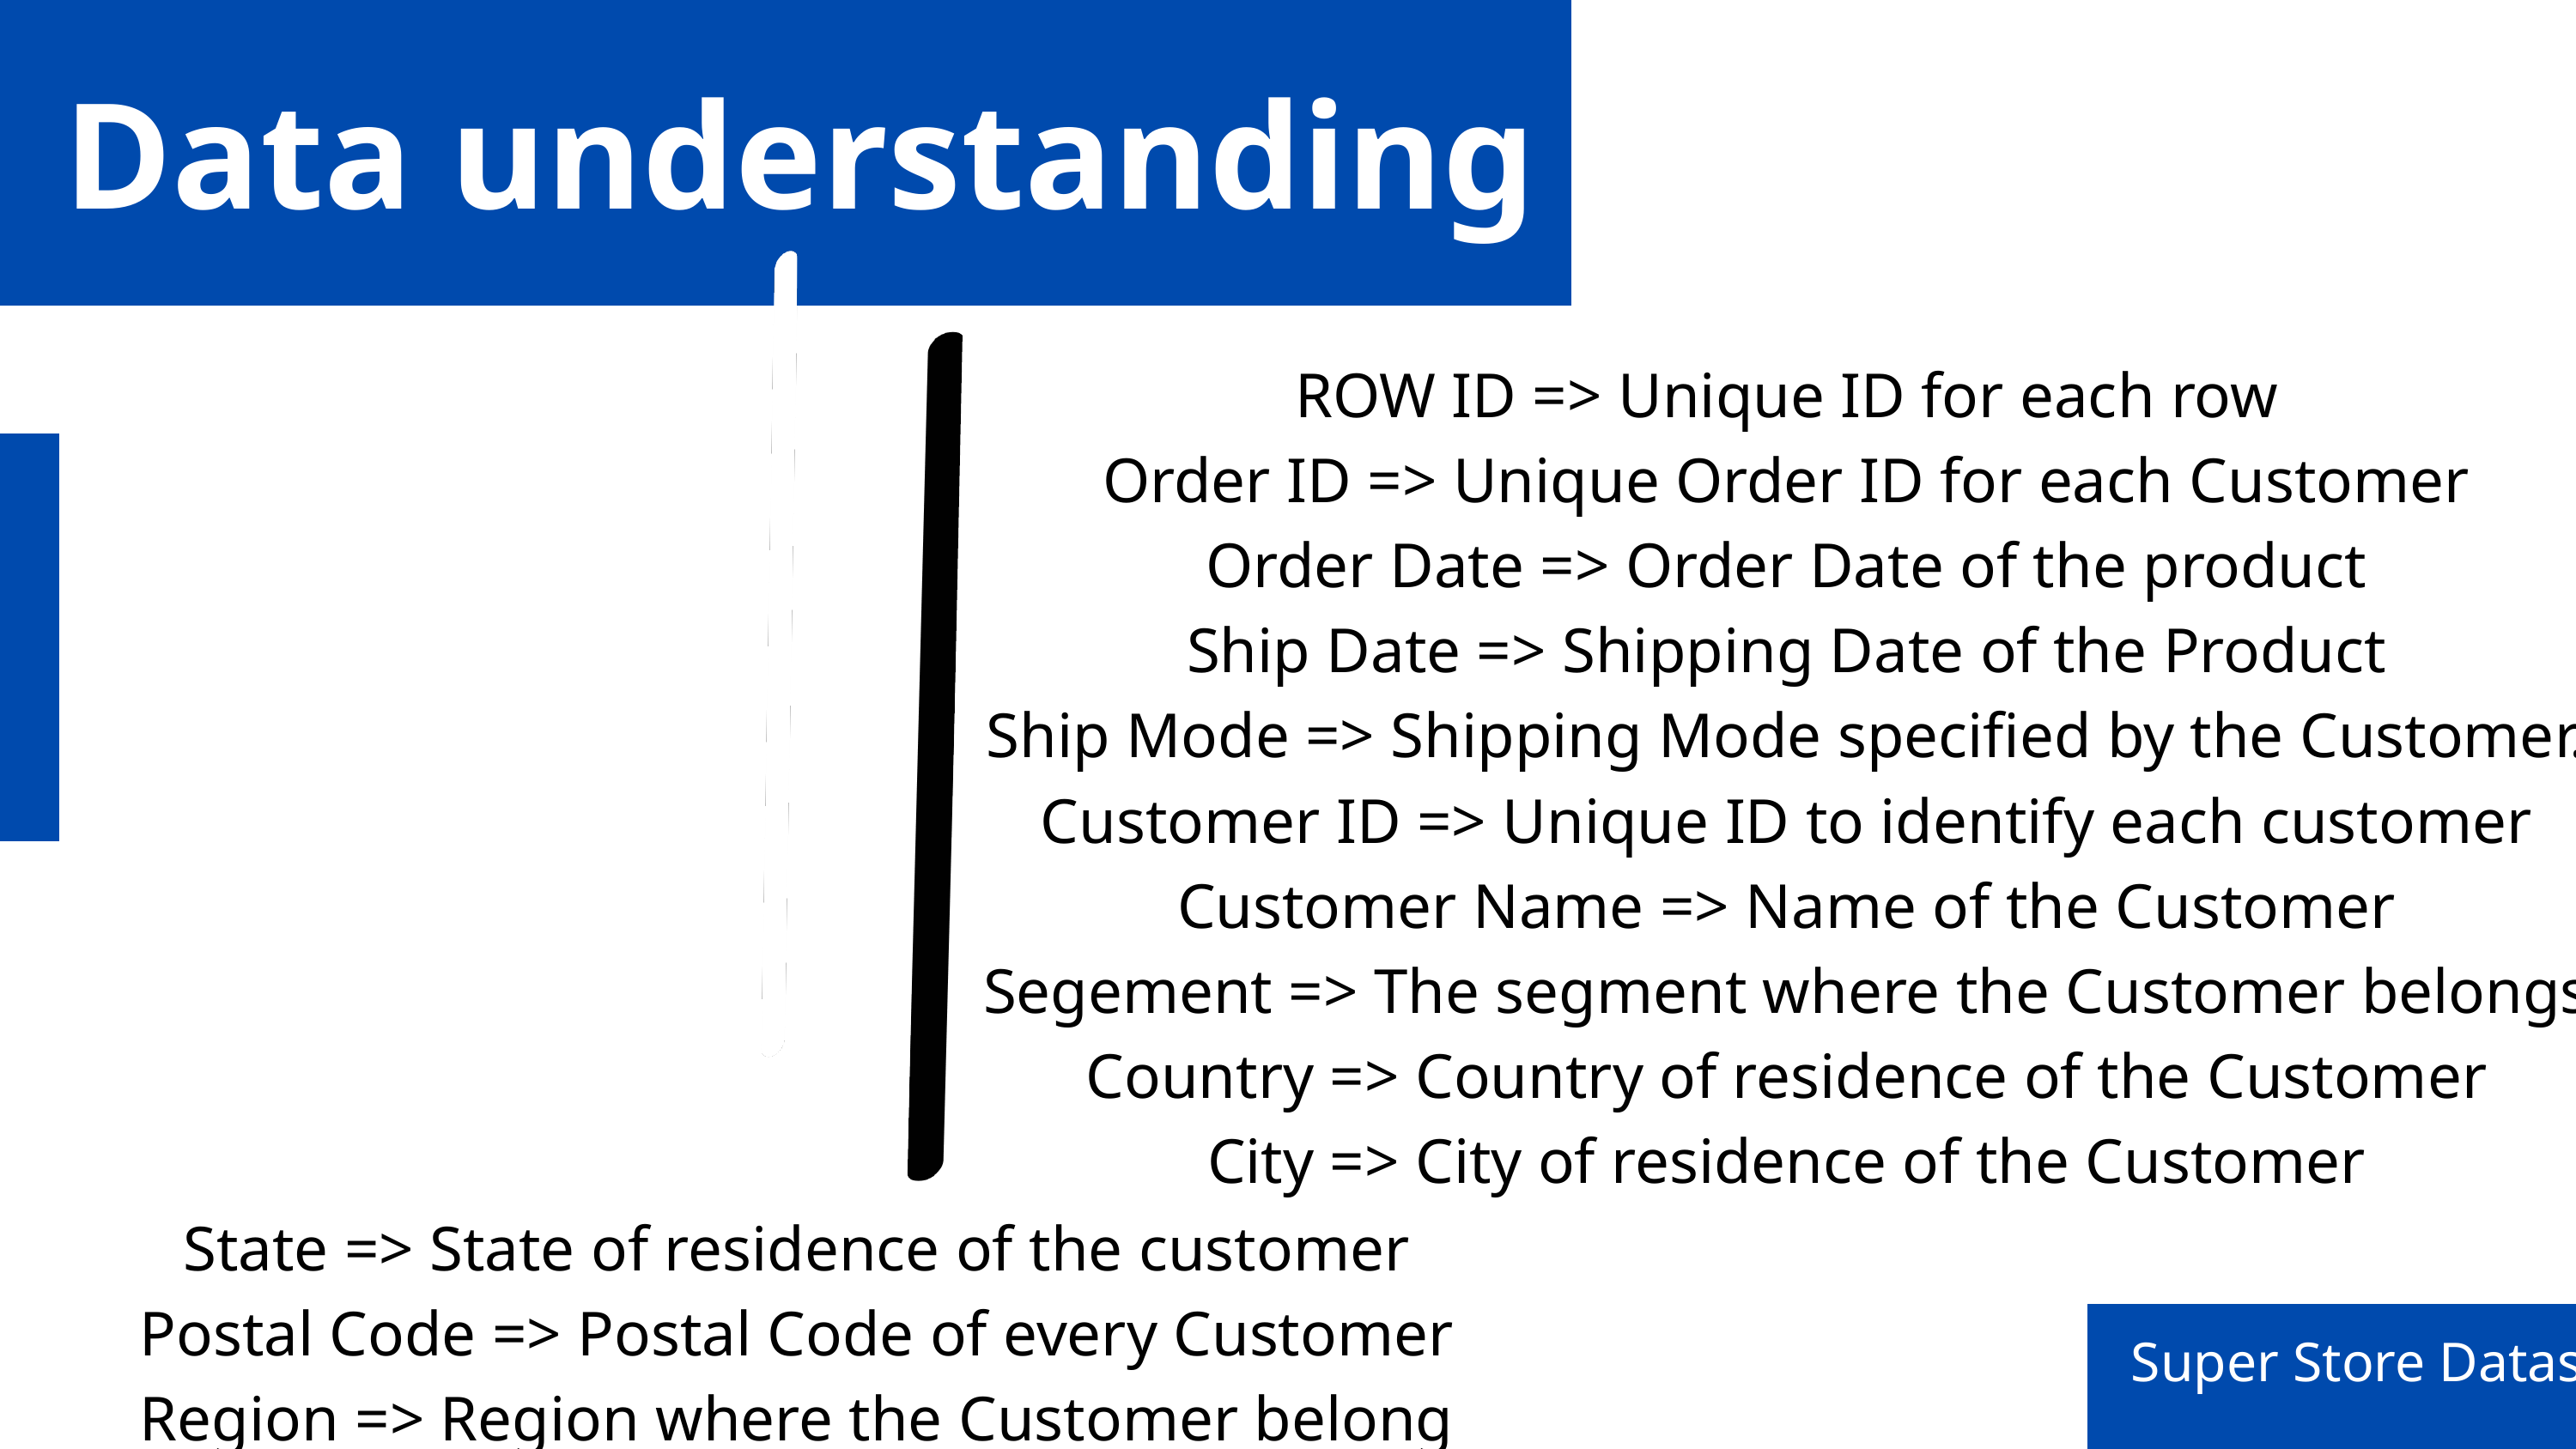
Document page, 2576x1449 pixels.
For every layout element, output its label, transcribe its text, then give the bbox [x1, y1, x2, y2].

text_box State => State of residence of the customer Postal Code => Postal Code of every Customer Region => Region where the Customer belong [117, 1197, 1478, 1449]
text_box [0, 433, 59, 842]
text_box [907, 325, 963, 1187]
text_box [761, 444, 798, 1063]
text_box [0, 0, 1572, 306]
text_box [2078, 1312, 2576, 1449]
text_box Data understanding [0, 33, 1960, 444]
text_box ROW ID => Unique ID for each row Order ID => Unique Order ID for each Customer Order Date => Order Date of the product Ship Date => Shipping Date of the Product Ship Mode => Shipping Mode specified by the Customer. Customer ID => Unique ID to identify each customer Customer Name => Name of the Customer Segement => The segment where the Customer belongs Country => Country of residence of the Customer City => City of residence of the Customer [963, 344, 2576, 1196]
